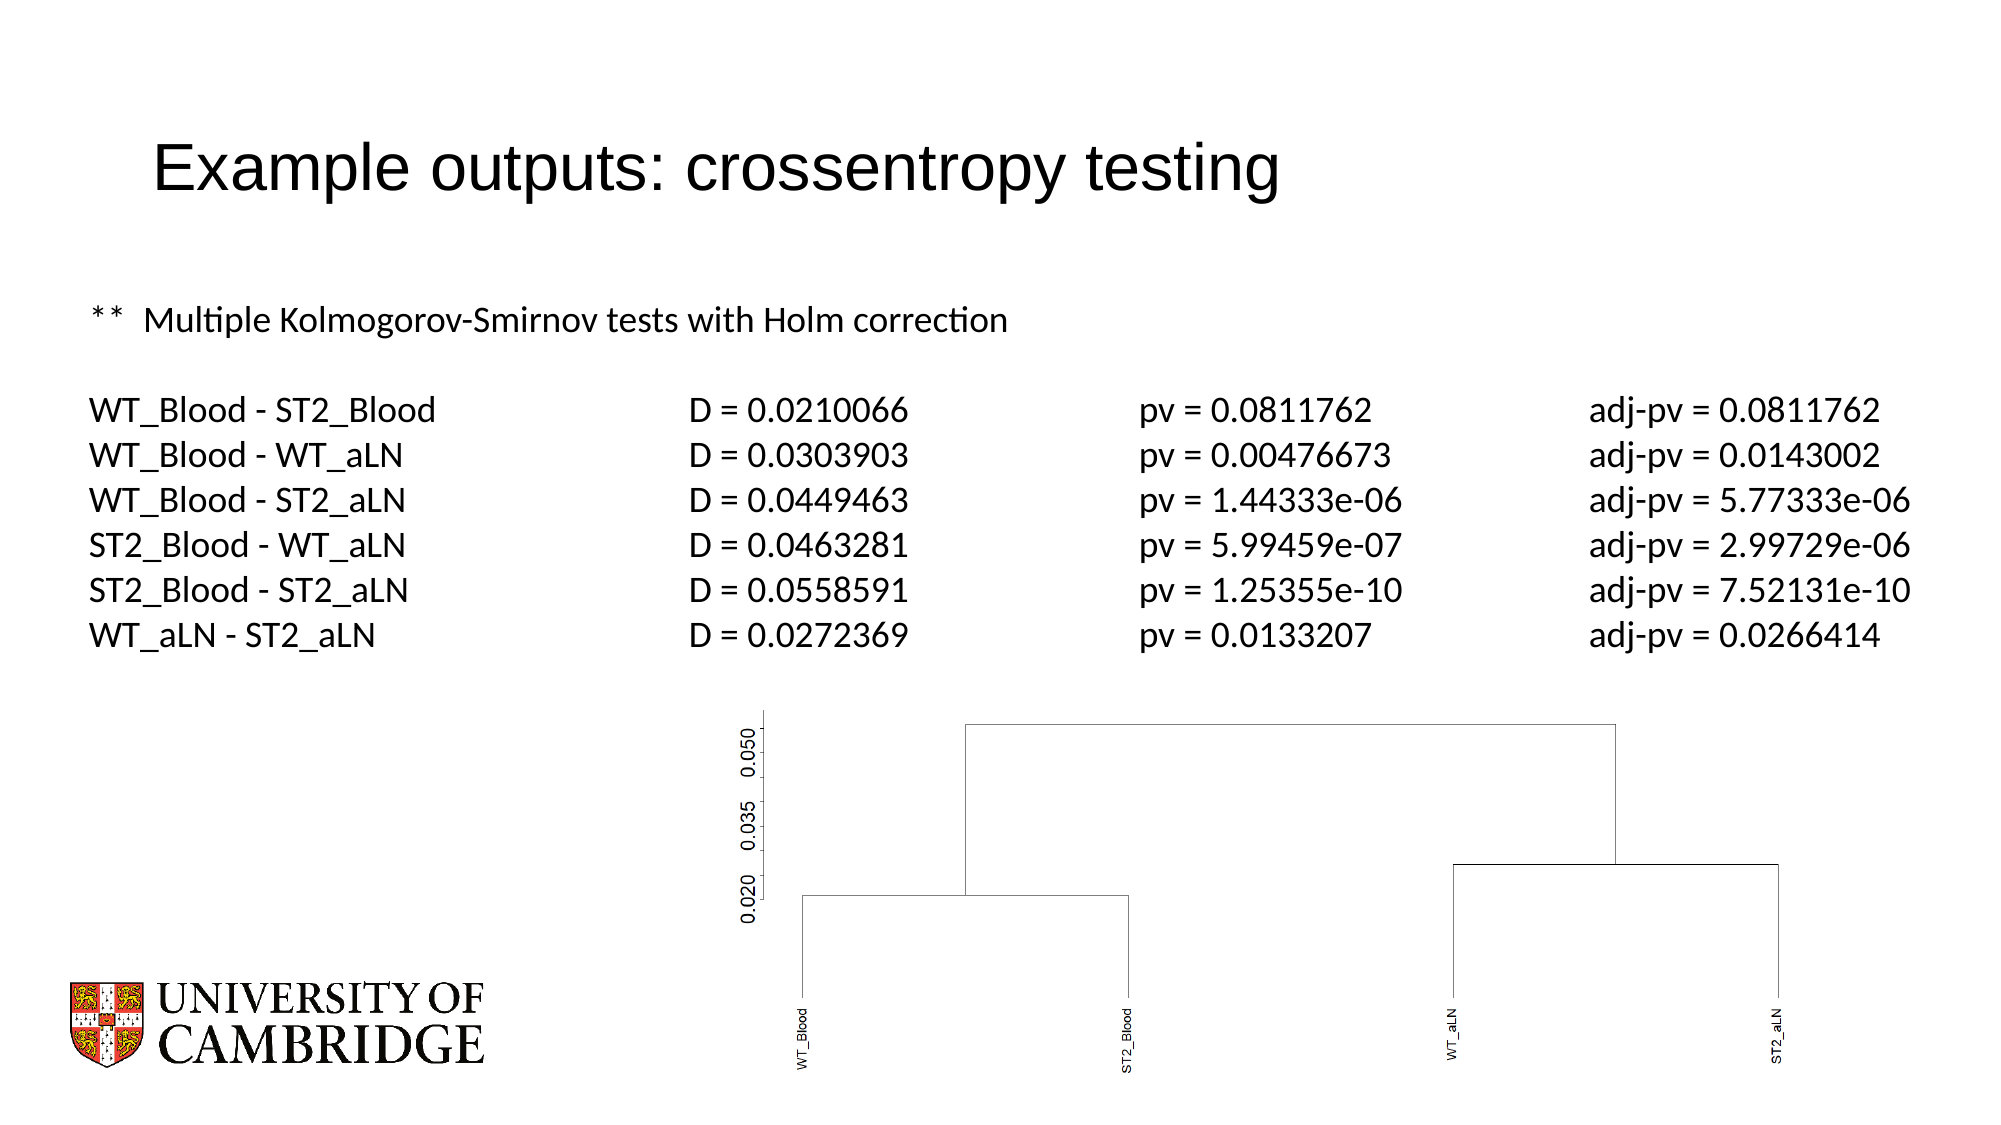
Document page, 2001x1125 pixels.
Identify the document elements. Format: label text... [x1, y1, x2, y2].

text_box ** Multiple Kolmogorov-Smirnov tests with Holm correction WT_Blood - ST2_Blood D = 0.0210066 pv = 0.0811762 adj-pv = 0.0811762 WT_Blood - WT_aLN D = 0.0303903 pv = 0.00476673 adj-pv = 0.0143002 WT_Blood - ST2_aLN D = 0.0449463 pv = 1.44333e-06 adj-pv = 5.77333e-06 ST2_Blood - WT_aLN D = 0.0463281 pv = 5.99459e-07 adj-pv = 2.99729e-06 ST2_Blood - ST2_aLN D = 0.0558591 pv = 1.25355e-10 adj-pv = 7.52131e-10 WT_aLN - ST2_aLN D = 0.0272369 pv = 0.0133207 adj-pv = 0.0266414 [73, 242, 1926, 708]
picture [719, 678, 1828, 1122]
title Example outputs: crossentropy testing [137, 59, 1863, 242]
picture [70, 981, 484, 1068]
